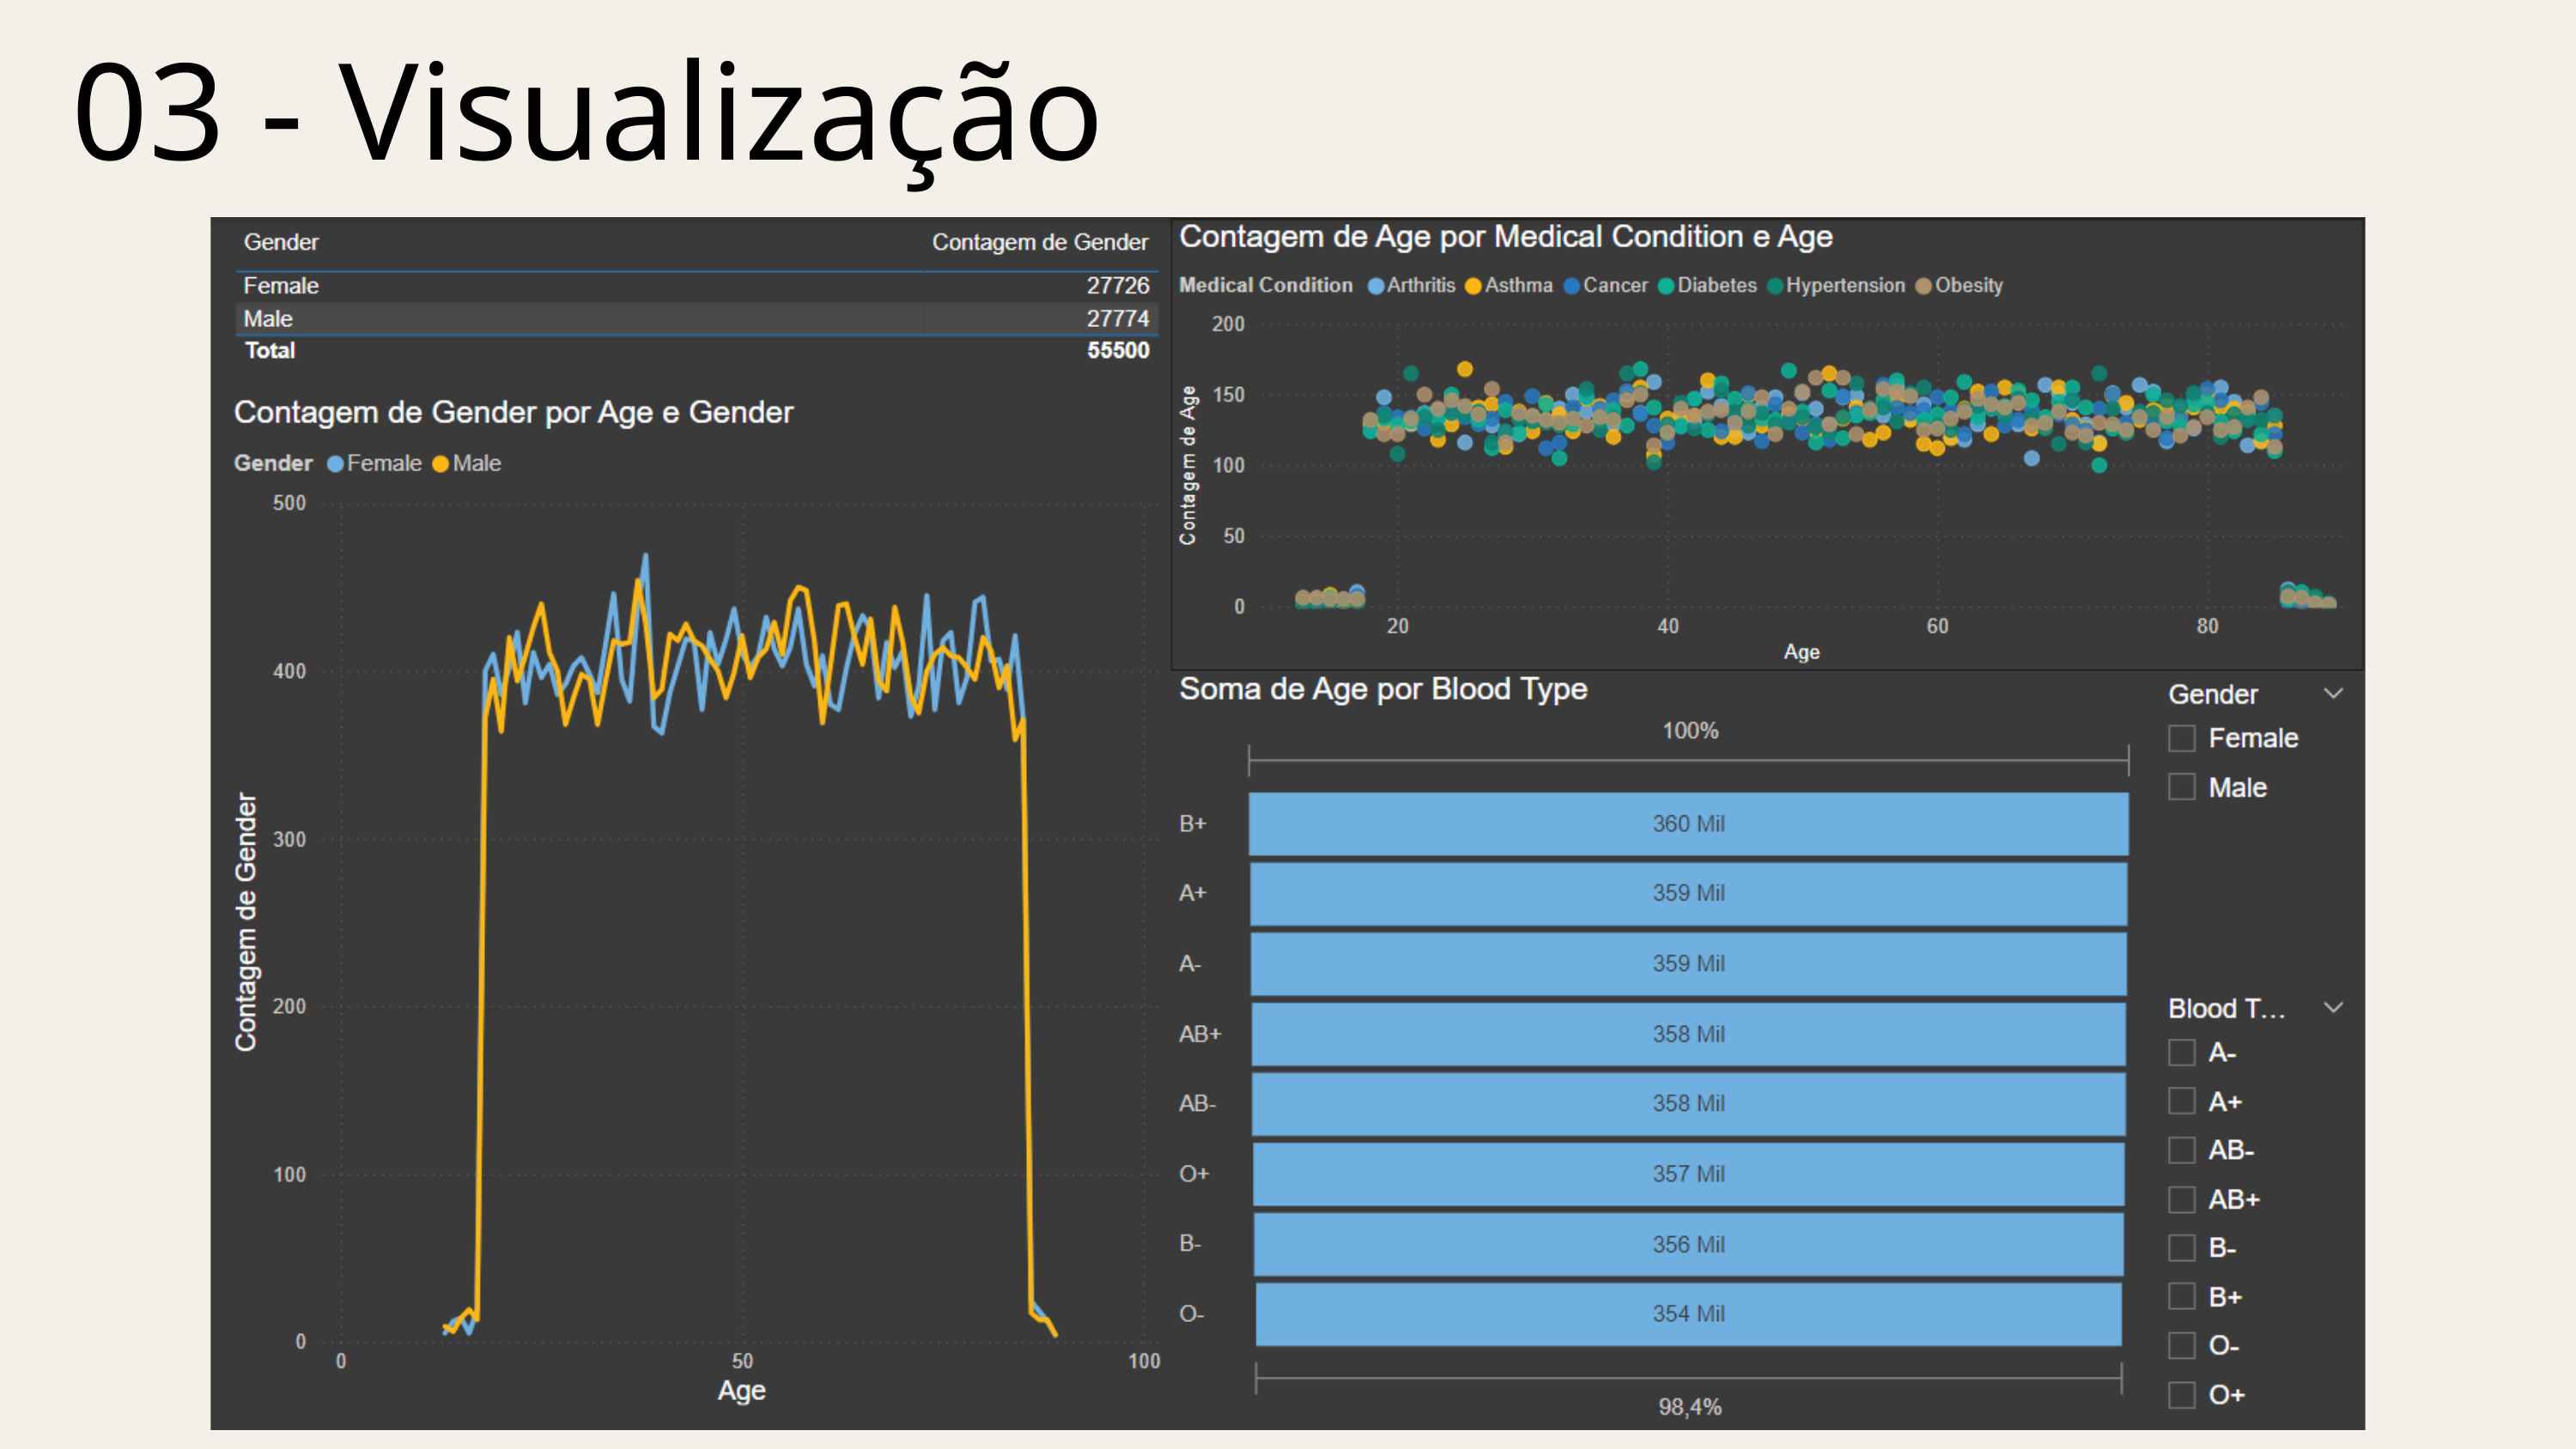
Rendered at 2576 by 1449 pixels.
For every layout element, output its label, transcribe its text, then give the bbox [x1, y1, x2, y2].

text_box 03 - Visualização [72, 33, 1789, 188]
text_box [210, 217, 2366, 1430]
